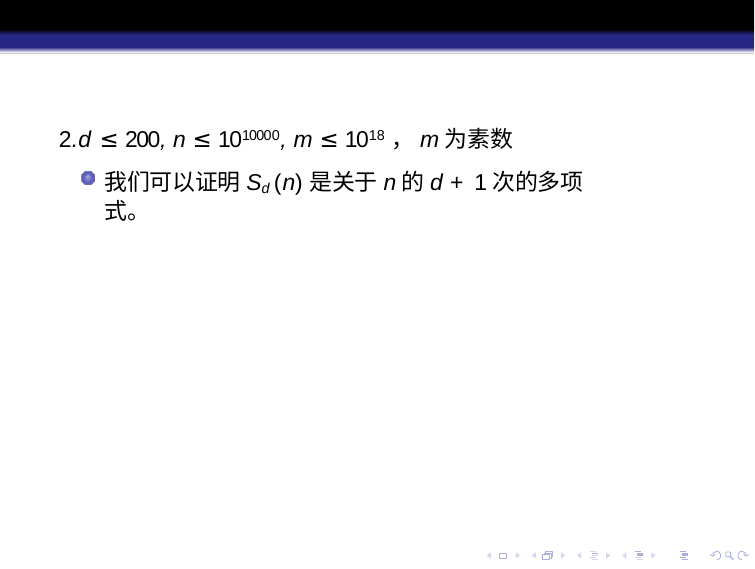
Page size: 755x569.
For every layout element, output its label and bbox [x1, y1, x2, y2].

text_box [0, 0, 755, 567]
